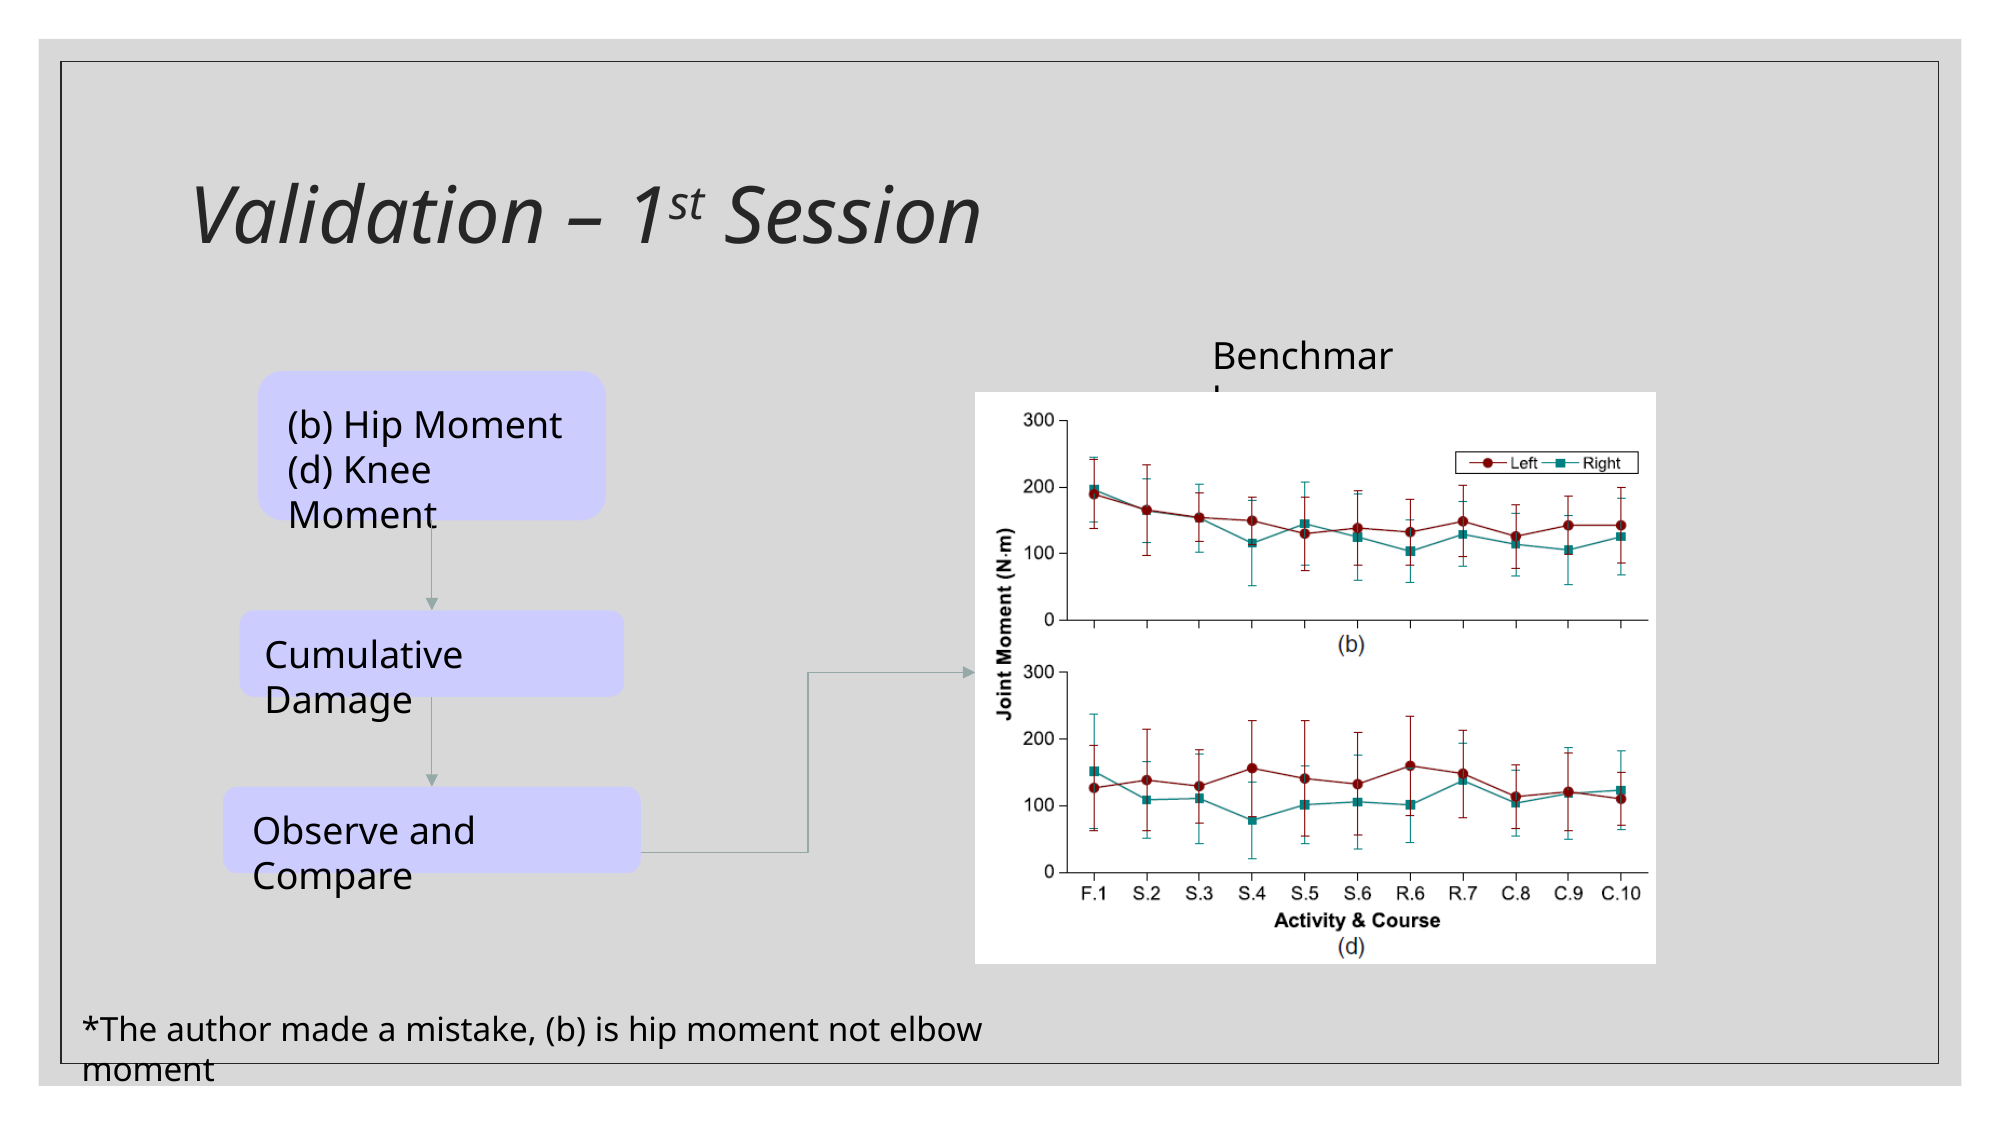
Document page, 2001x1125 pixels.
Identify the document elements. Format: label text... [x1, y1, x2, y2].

text_box *The author made a mistake, (b) is hip moment not elbow moment [66, 1000, 1086, 1096]
text_box [221, 785, 635, 875]
text_box Benchmark [1197, 325, 1421, 388]
text_box [256, 369, 607, 519]
text_box Cumulative Damage [249, 623, 620, 728]
text_box (b) Hip Moment (d) Knee Moment [272, 393, 599, 544]
text_box Observe and Compare [237, 799, 641, 905]
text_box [640, 672, 969, 830]
text_box [238, 609, 626, 697]
title Validation – 1st Session [174, 105, 1825, 331]
picture [975, 392, 1656, 964]
